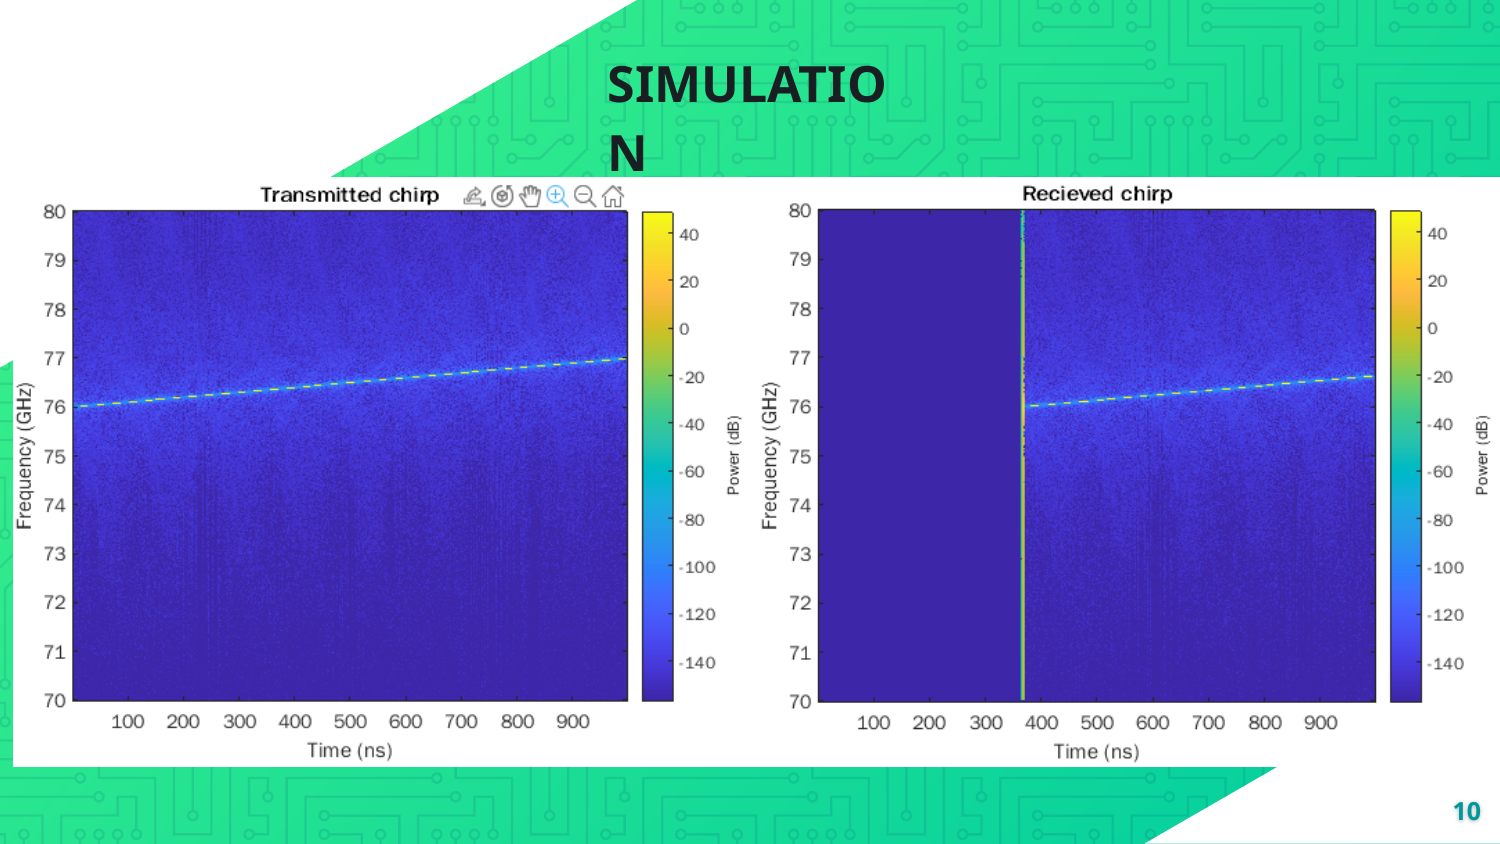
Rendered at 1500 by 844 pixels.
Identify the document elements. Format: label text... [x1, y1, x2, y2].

slide_number ‹#› [1391, 779, 1482, 844]
list SIMULATION [607, 55, 893, 169]
picture [13, 177, 1500, 767]
